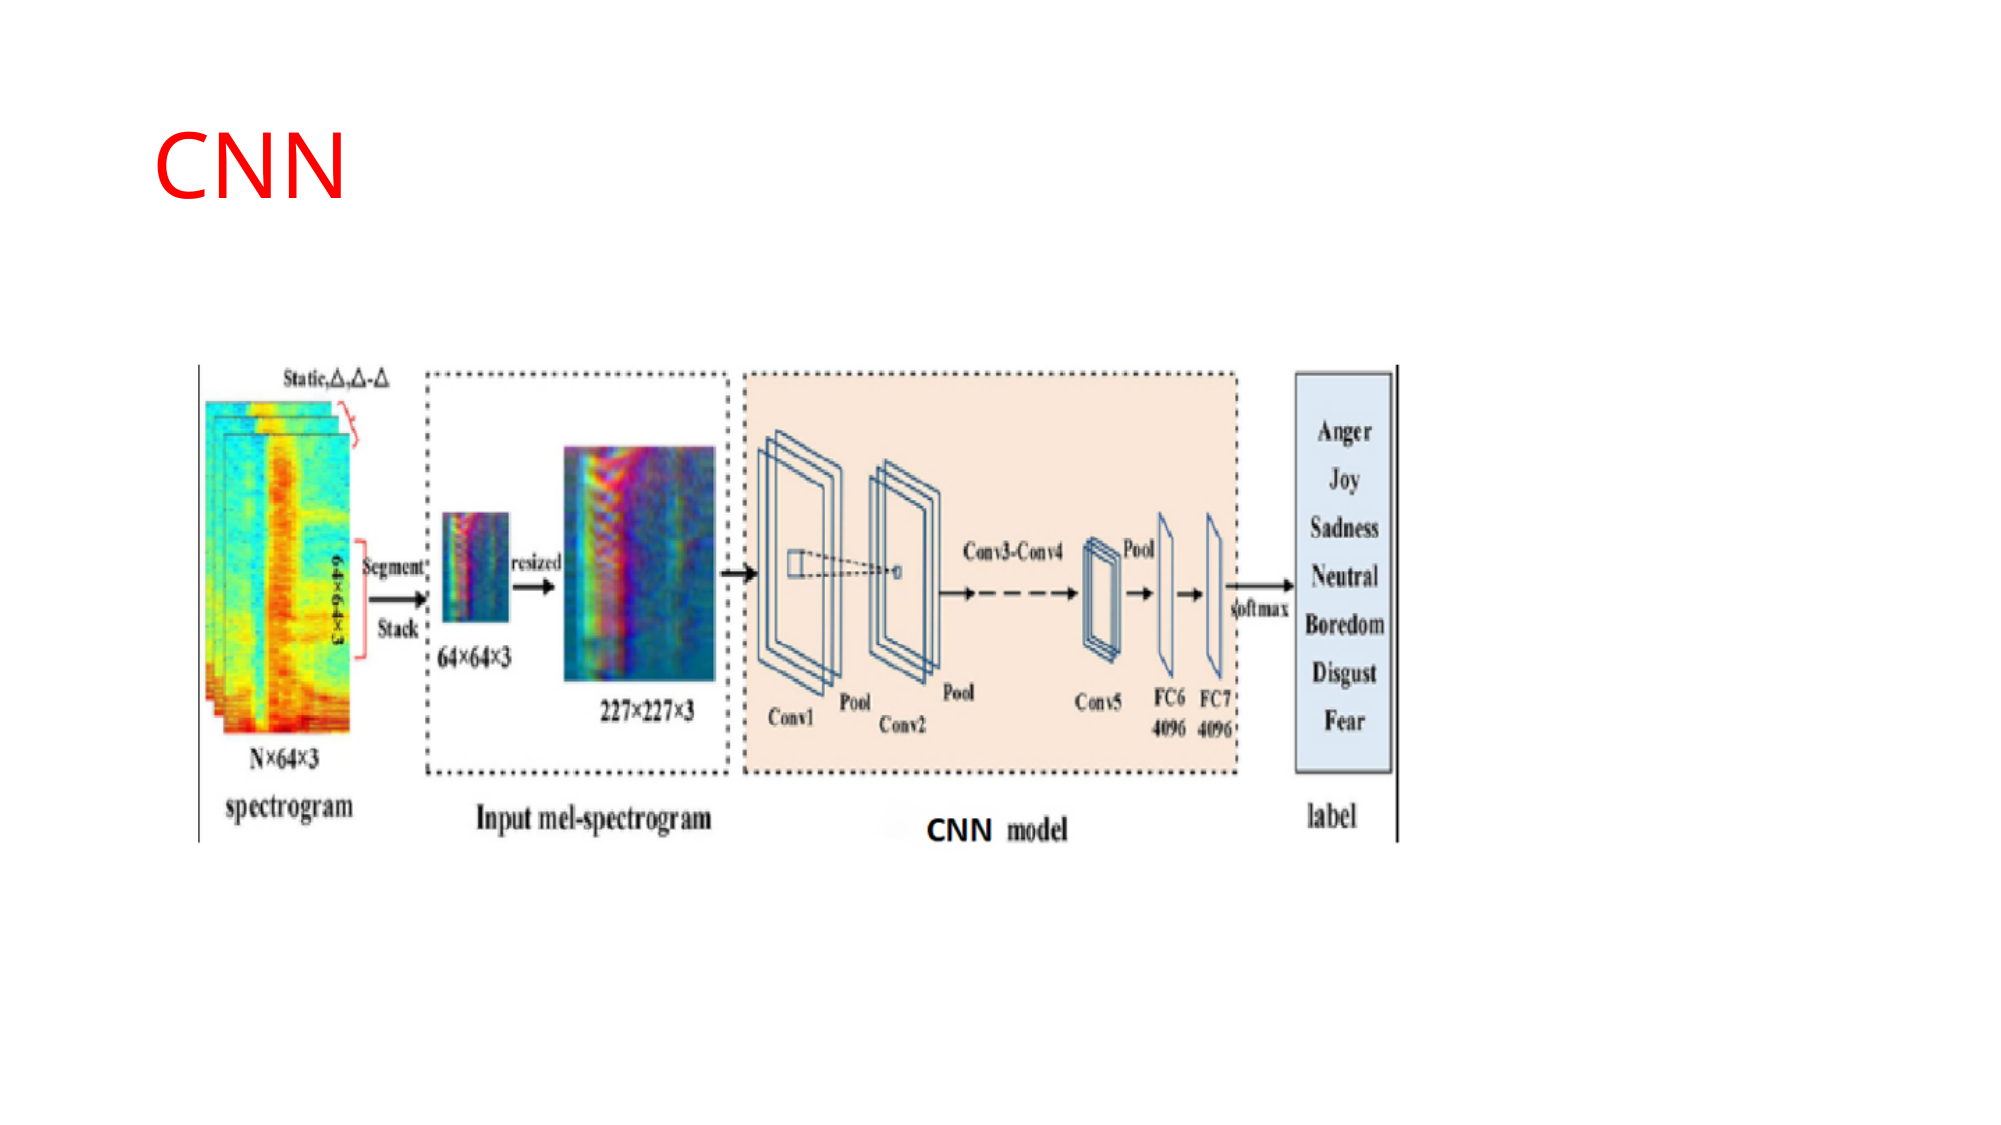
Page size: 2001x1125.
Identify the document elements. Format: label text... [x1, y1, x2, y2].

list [197, 337, 1457, 866]
title CNN [137, 59, 1863, 278]
